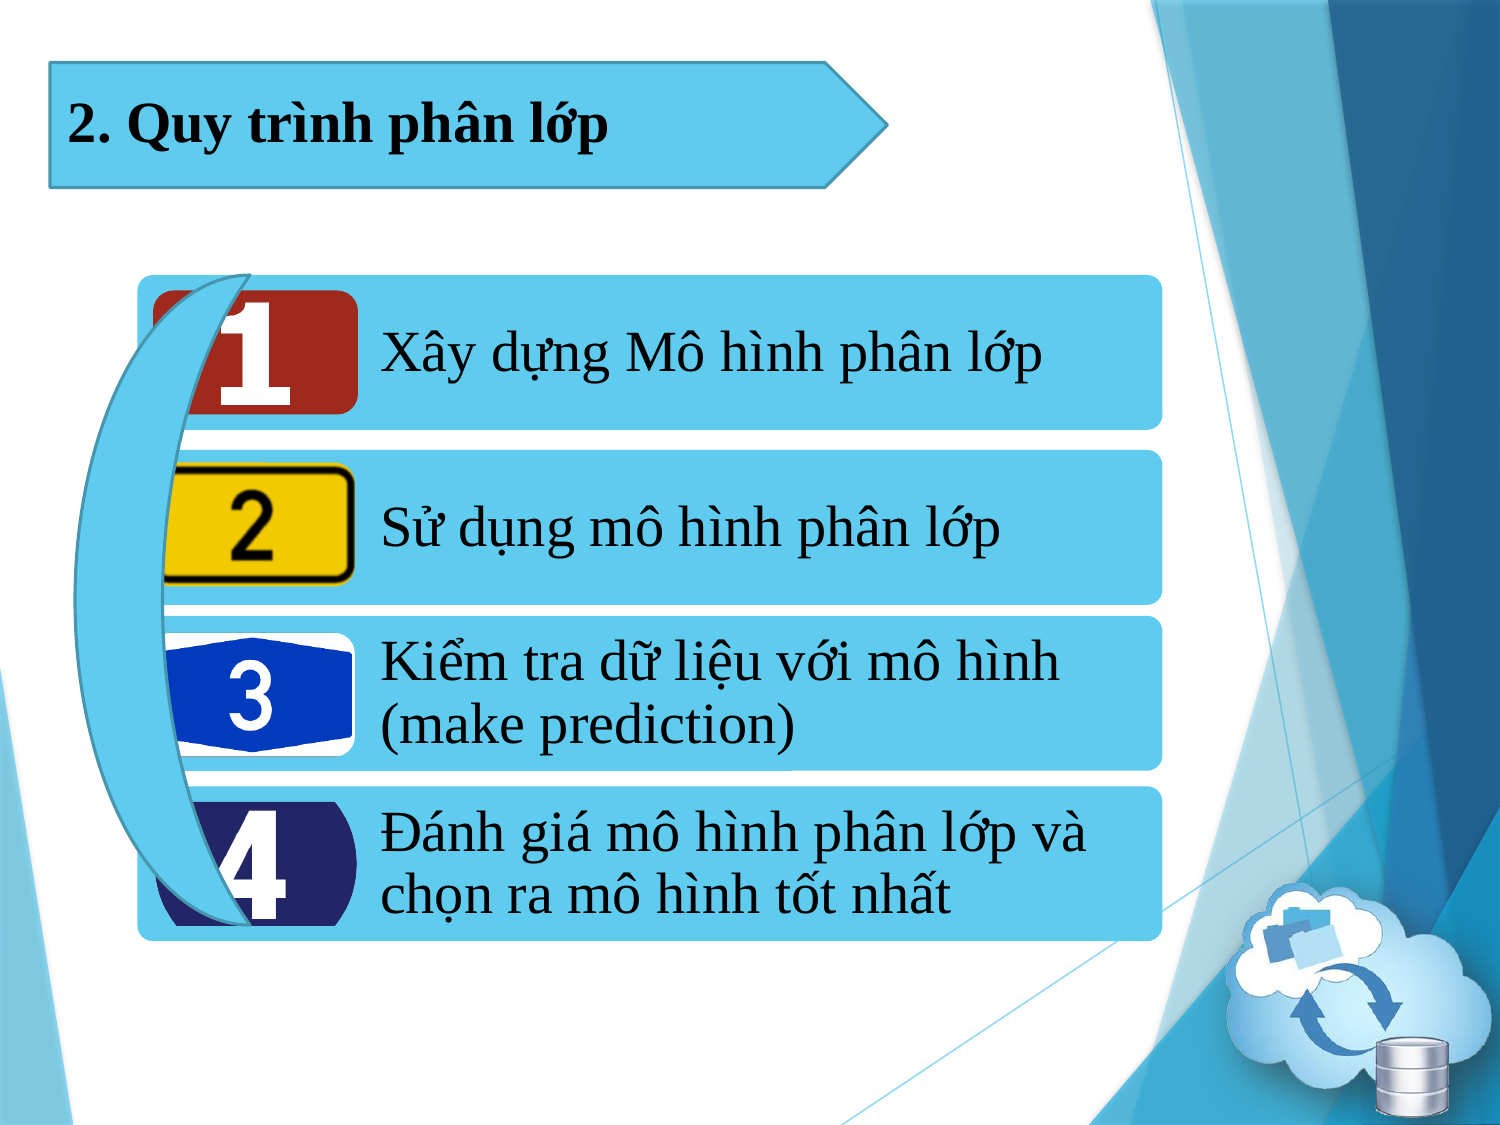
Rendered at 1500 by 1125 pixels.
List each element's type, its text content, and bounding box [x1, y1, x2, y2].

text_box [73, 356, 132, 844]
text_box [136, 274, 1163, 943]
picture [1213, 874, 1500, 1125]
text_box 2. Quy trình phân lớp [53, 76, 626, 162]
text_box [48, 60, 889, 190]
